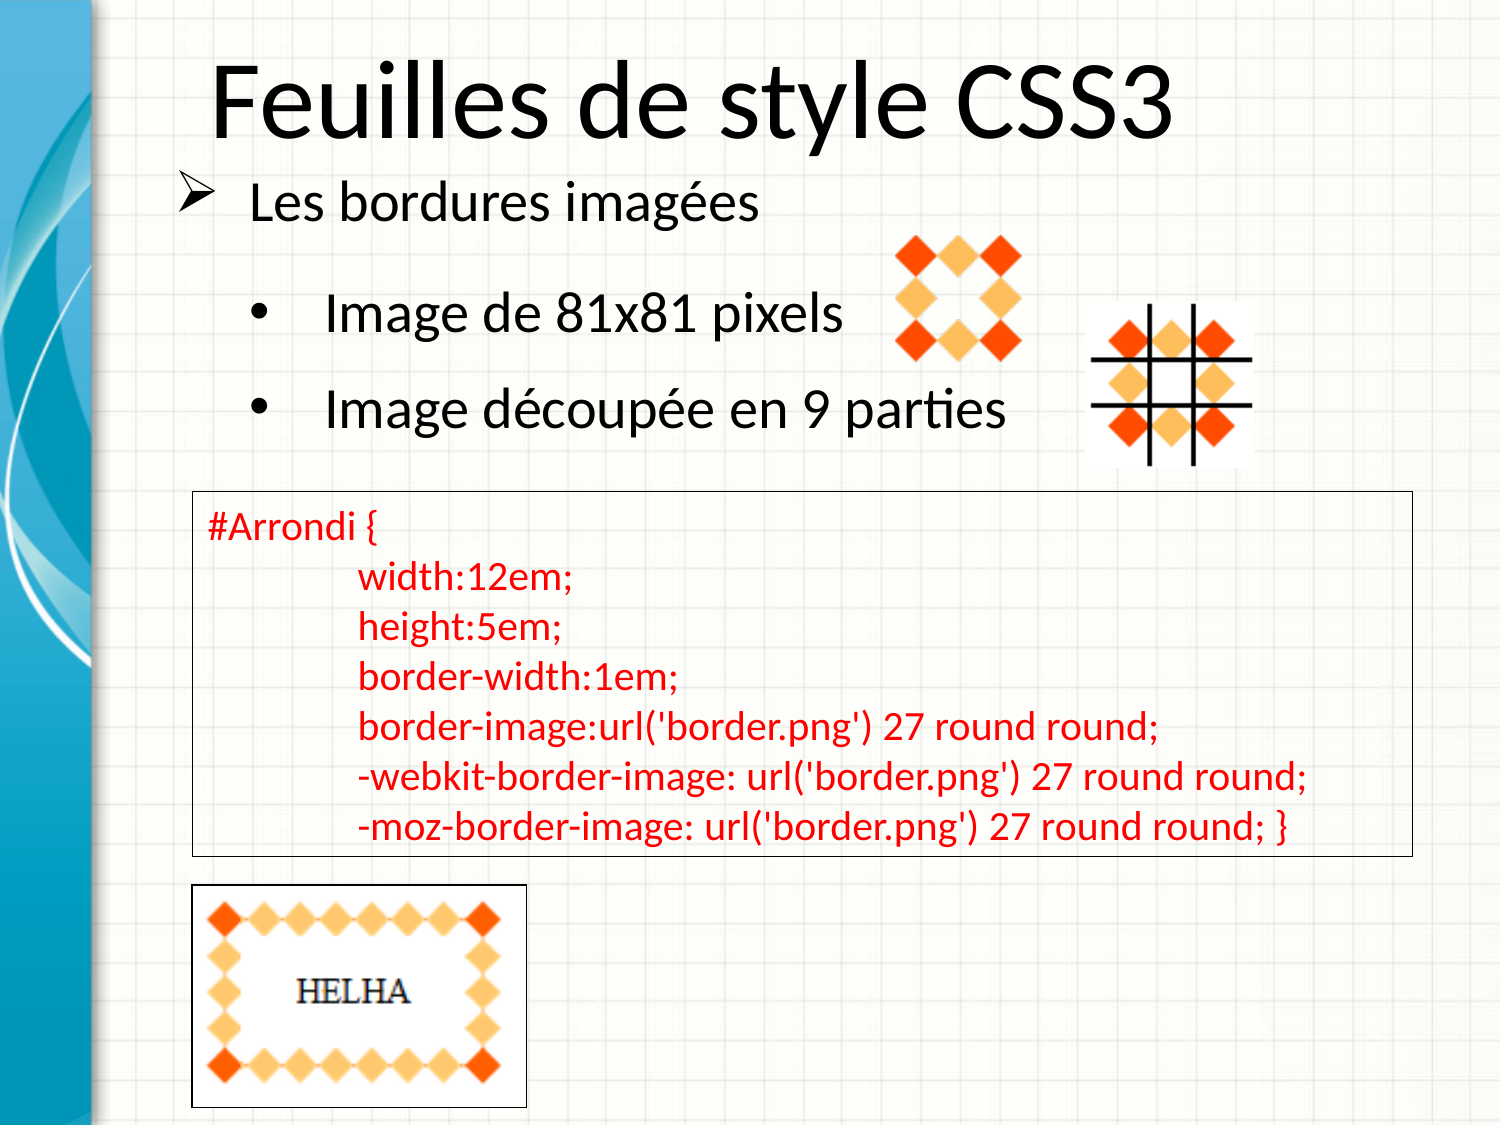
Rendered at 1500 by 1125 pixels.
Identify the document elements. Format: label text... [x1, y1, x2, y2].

text_box [243, 298, 1472, 385]
text_box #Arrondi { width:12em; height:5em; border-width:1em; border-image:url('border.png') 27 round round; -webkit-border-image: url('border.png') 27 round round; -moz-border-image: url('border.png') 27 round round; } [192, 491, 1413, 857]
picture [0, 0, 1500, 1125]
text_box Les bordures imagées Image de 81x81 pixels Image découpée en 9 parties [159, 163, 1087, 449]
text_box Feuilles de style CSS3 [194, 19, 1483, 169]
